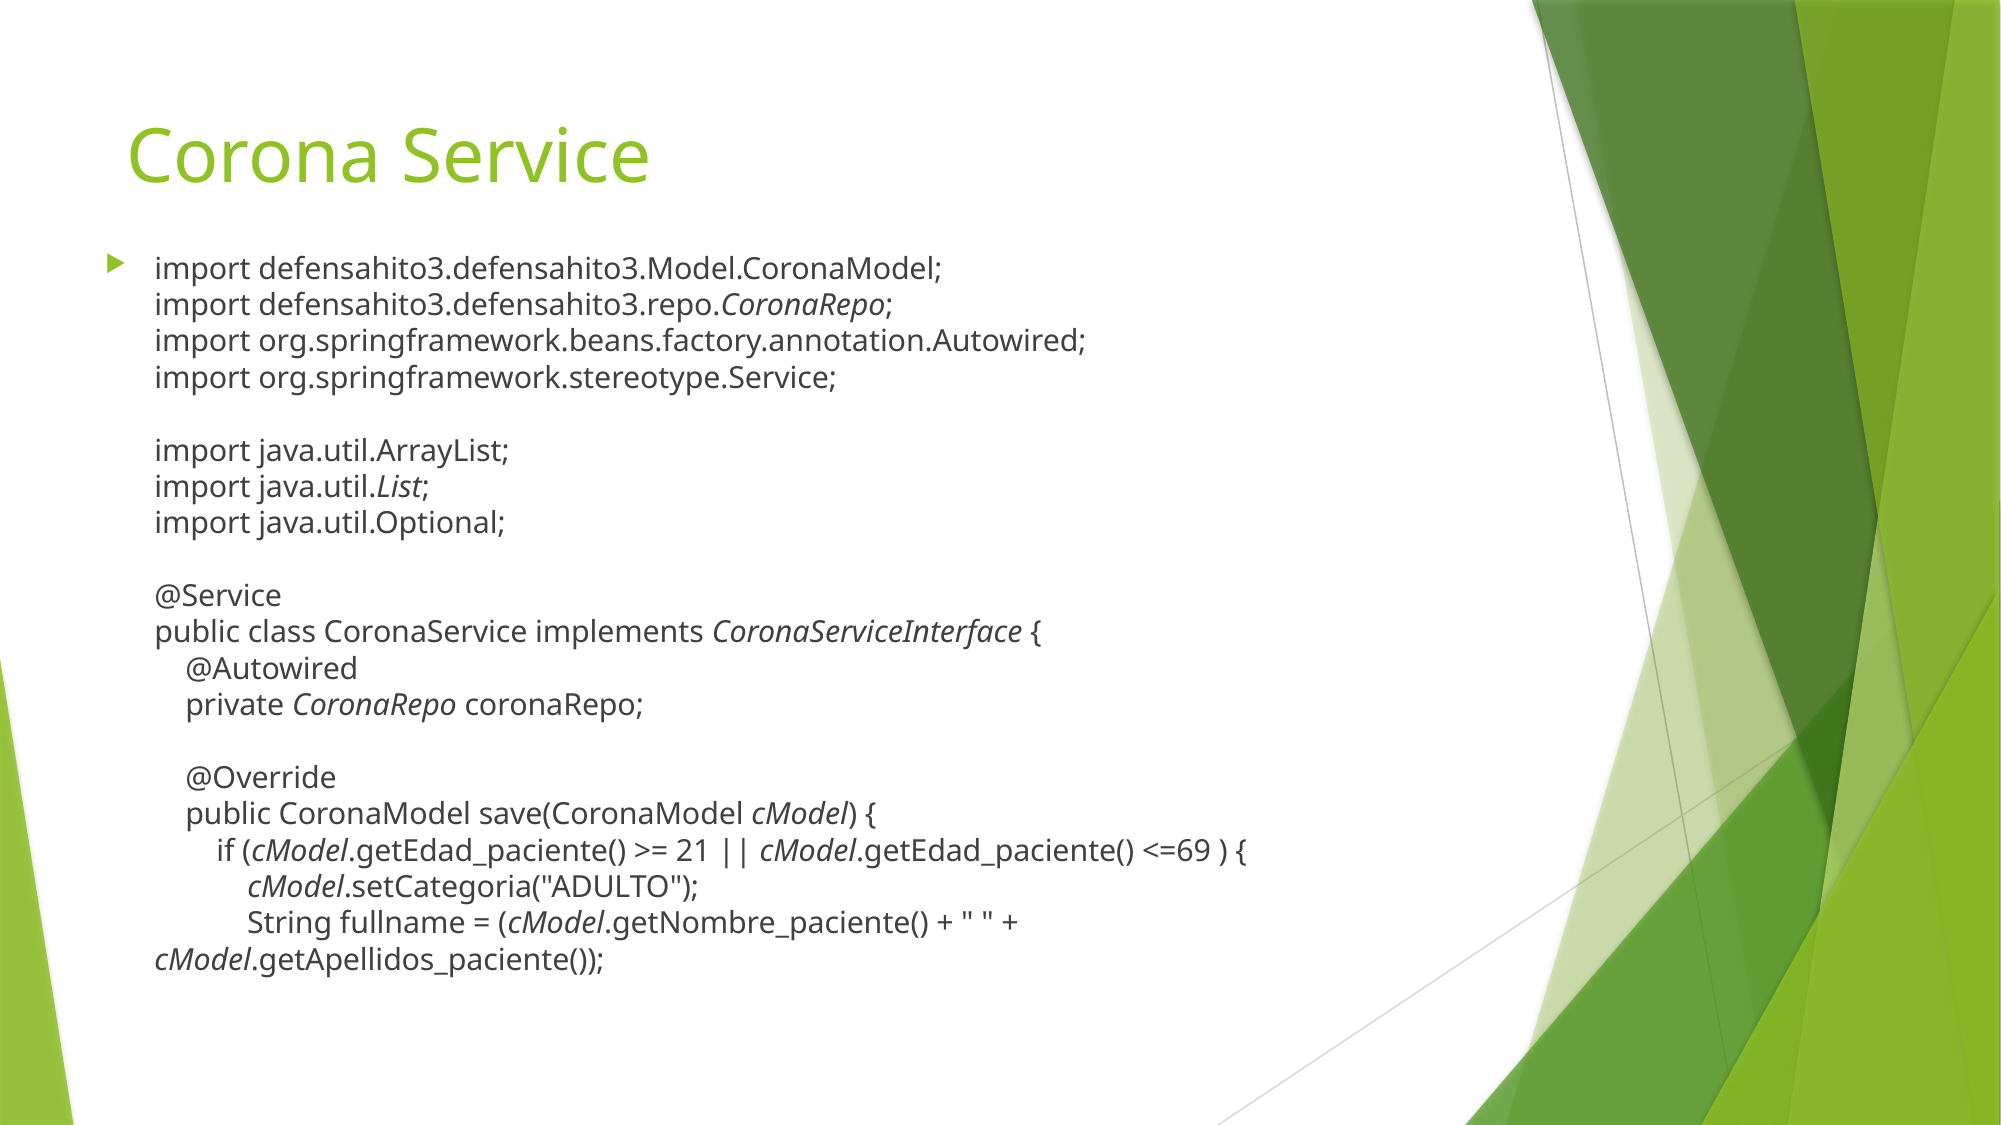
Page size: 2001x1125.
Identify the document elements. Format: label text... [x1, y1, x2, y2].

list import defensahito3.defensahito3.Model.CoronaModel; import defensahito3.defensahito3.repo.CoronaRepo; import org.springframework.beans.factory.annotation.Autowired; import org.springframework.stereotype.Service; import java.util.ArrayList; import java.util.List; import java.util.Optional; @Service public class CoronaService implements CoronaServiceInterface { @Autowired private CoronaRepo coronaRepo; @Override public CoronaModel save(CoronaModel cModel) { if (cModel.getEdad_paciente() >= 21 || cModel.getEdad_paciente() <=69 ) { cModel.setCategoria("ADULTO"); String fullname = (cModel.getNombre_paciente() + " " + cModel.getApellidos_paciente()); [90, 241, 1466, 1027]
title Corona Service [111, 99, 1522, 317]
